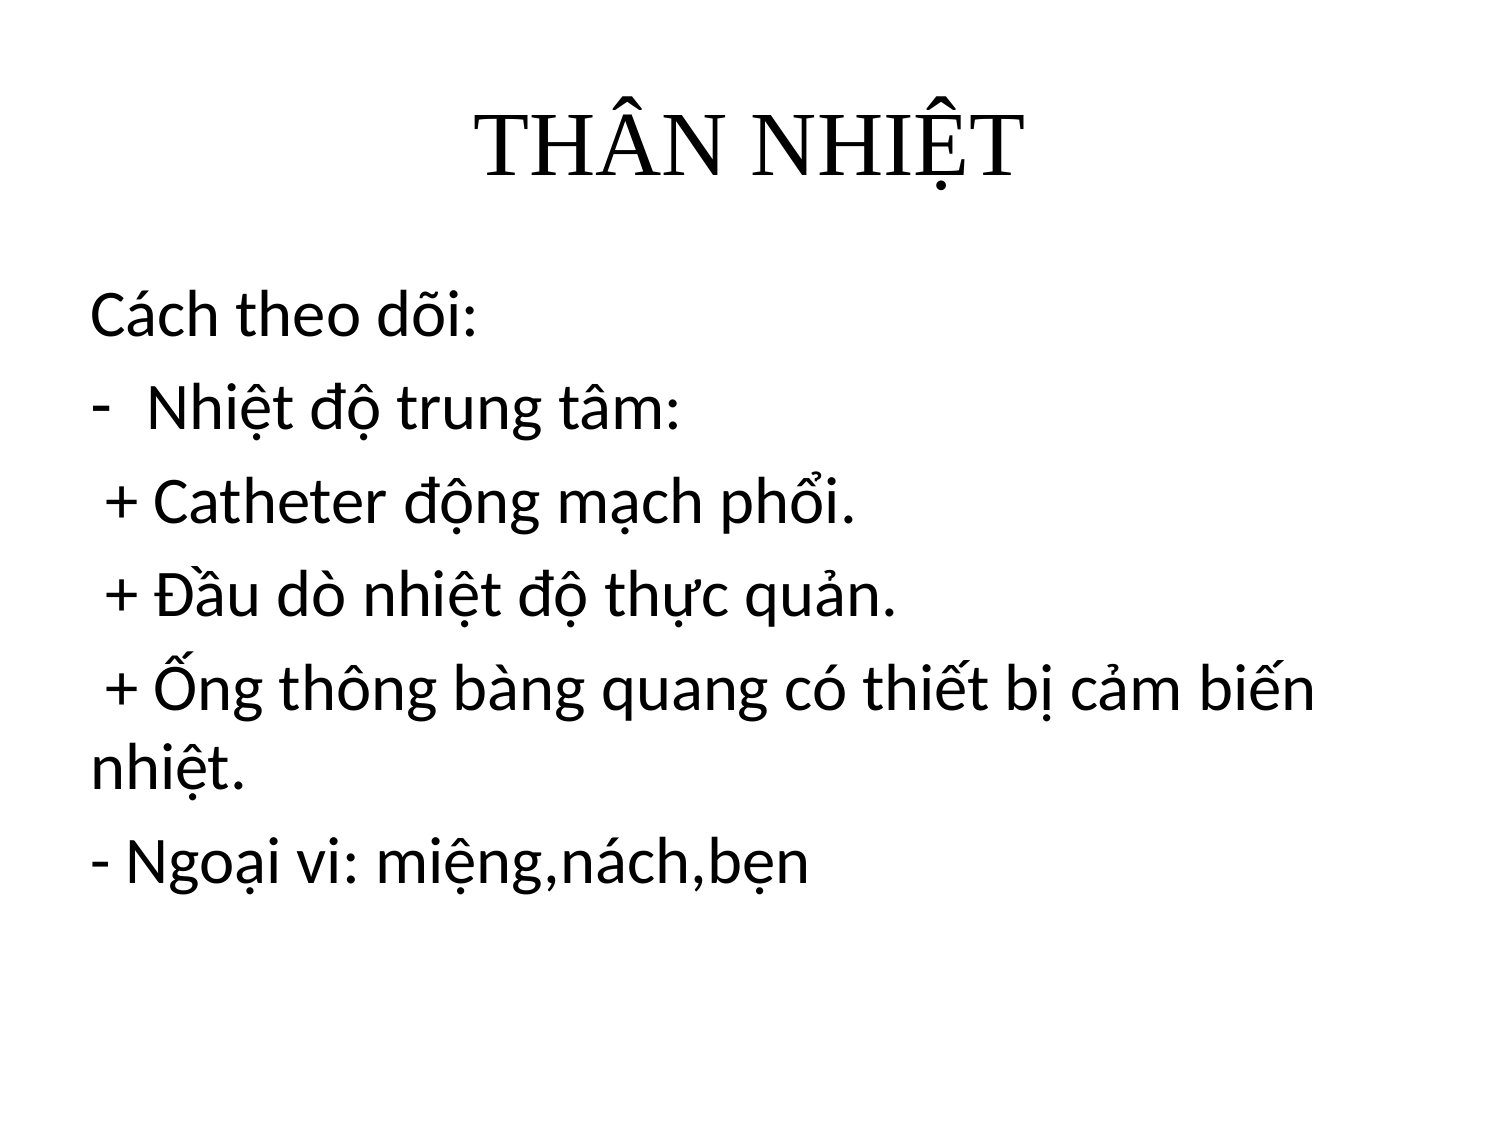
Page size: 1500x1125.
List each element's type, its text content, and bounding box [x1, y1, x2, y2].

list Cách theo dõi: Nhiệt độ trung tâm: + Catheter động mạch phổi. + Đầu dò nhiệt độ thực quản. + Ống thông bàng quang có thiết bị cảm biến nhiệt. - Ngoại vi: miệng,nách,bẹn [75, 262, 1425, 1005]
title THÂN NHIỆT [75, 45, 1425, 233]
